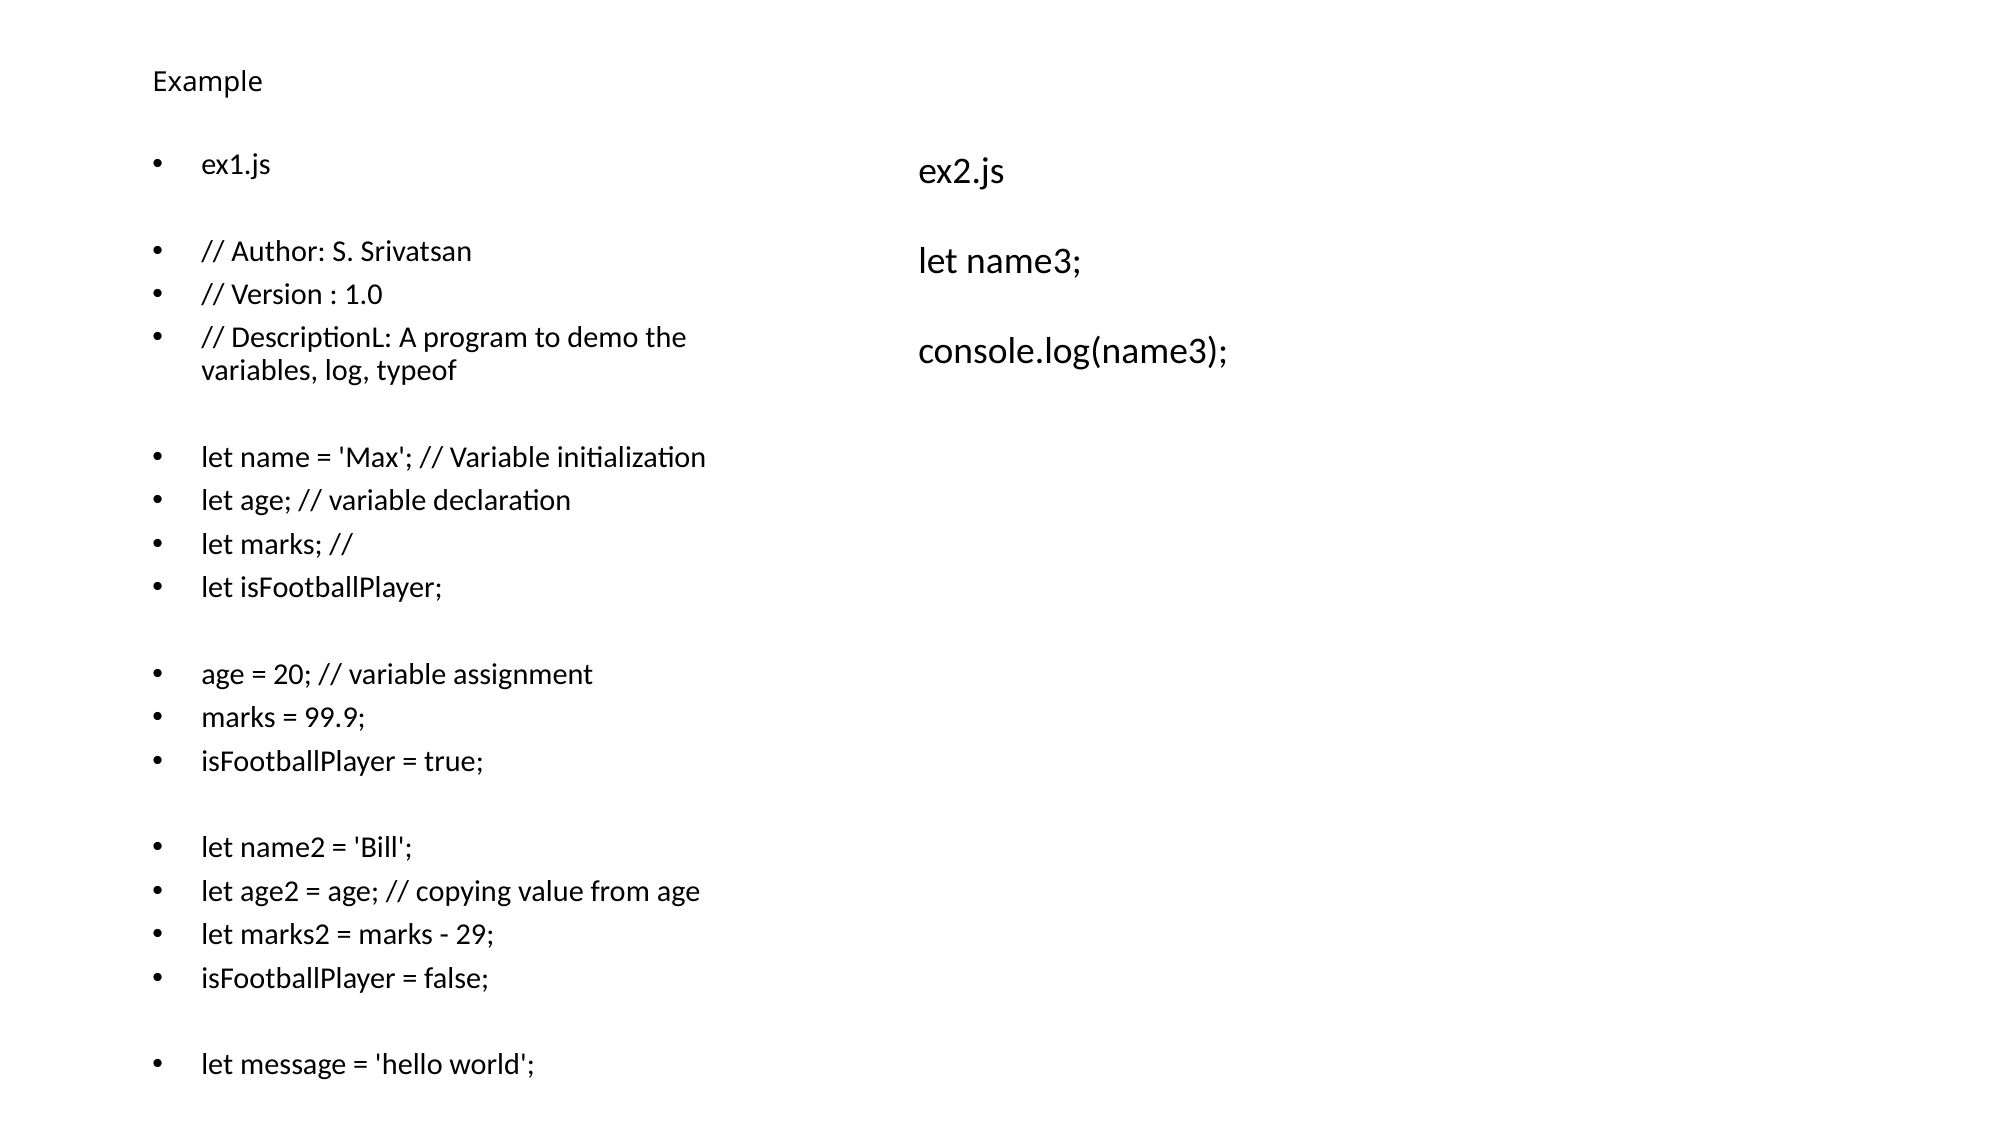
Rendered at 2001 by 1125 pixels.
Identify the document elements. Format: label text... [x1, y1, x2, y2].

text_box ex2.js let name3; console.log(name3); [903, 138, 1860, 424]
list ex1.js // Author: S. Srivatsan // Version : 1.0 // DescriptionL: A program to demo the variables, log, typeof let name = 'Max'; // Variable initialization let age; // variable declaration let marks; // let isFootballPlayer; age = 20; // variable assignment marks = 99.9; isFootballPlayer = true; let name2 = 'Bill'; let age2 = age; // copying value from age let marks2 = marks - 29; isFootballPlayer = false; let message = 'hello world'; [137, 140, 804, 1099]
title Example [137, 59, 1863, 106]
